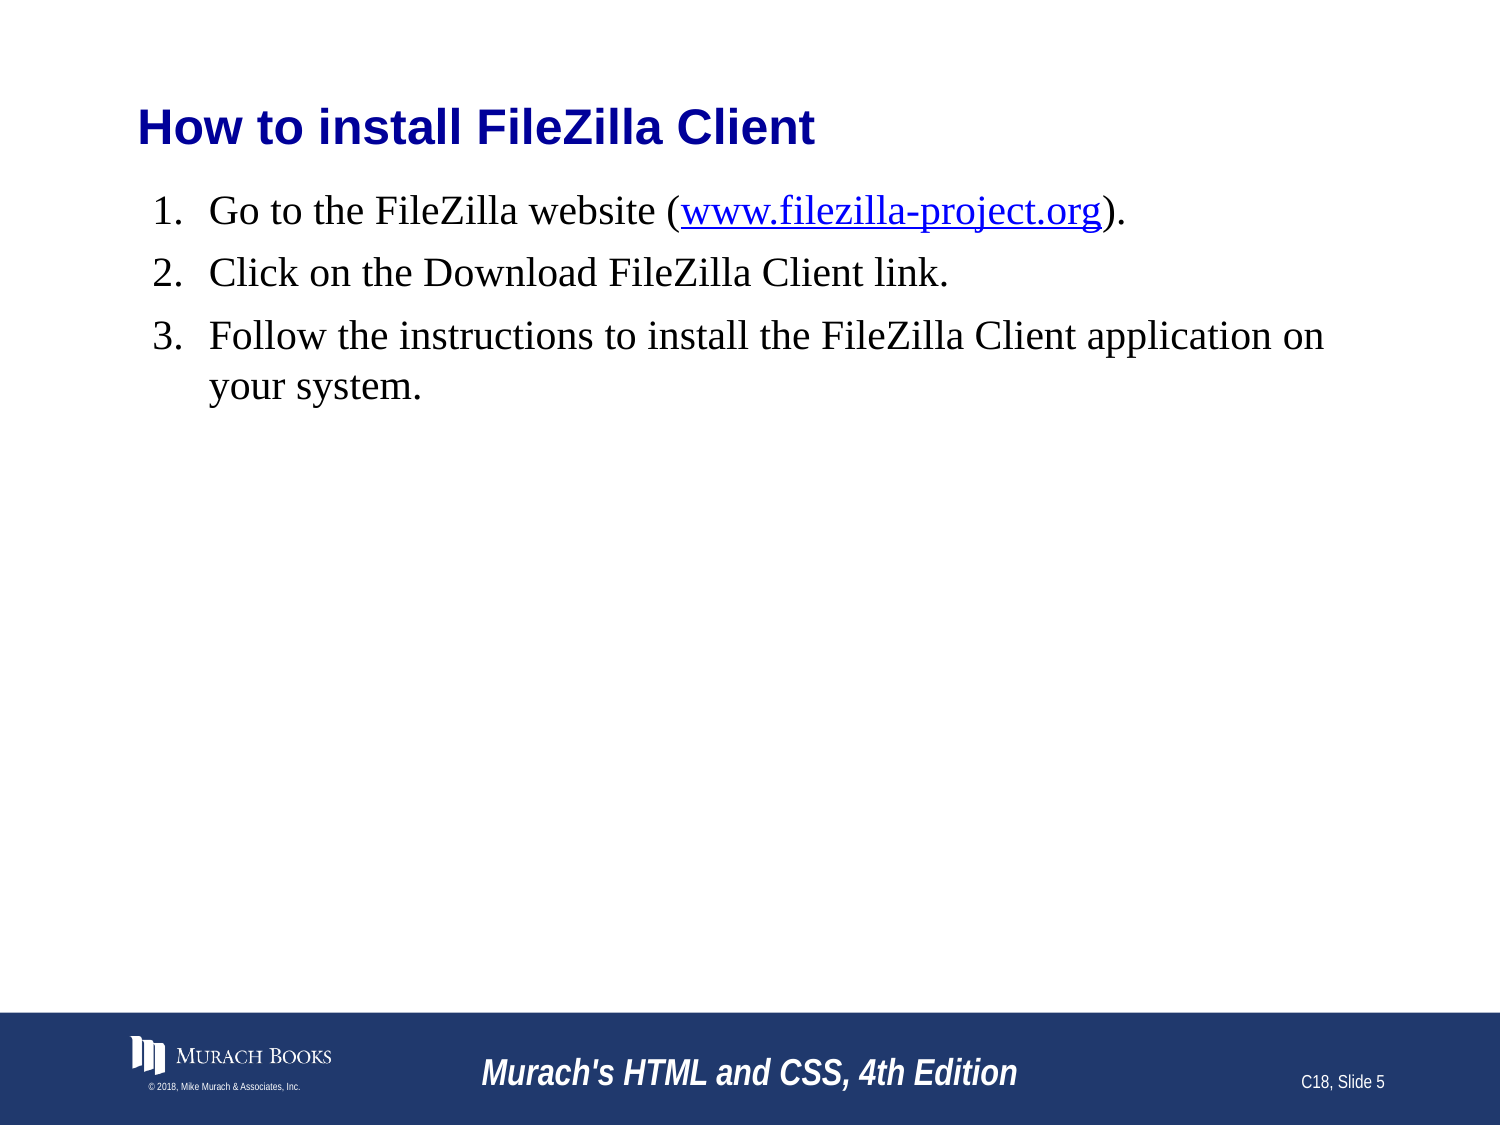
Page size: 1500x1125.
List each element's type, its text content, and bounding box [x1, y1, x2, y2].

footer © 2018, Mike Murach & Associates, Inc. [0, 1025, 450, 1100]
title How to install FileZilla Client [137, 94, 1338, 156]
slide_number Murach's HTML and CSS, 4th Edition [450, 1025, 1050, 1100]
slide_number C18, Slide 5 [1087, 1025, 1400, 1100]
list Go to the FileZilla website (www.filezilla-project.org). Click on the Download FileZilla Client link. Follow the instructions to install the FileZilla Client application on your system. [137, 174, 1350, 975]
